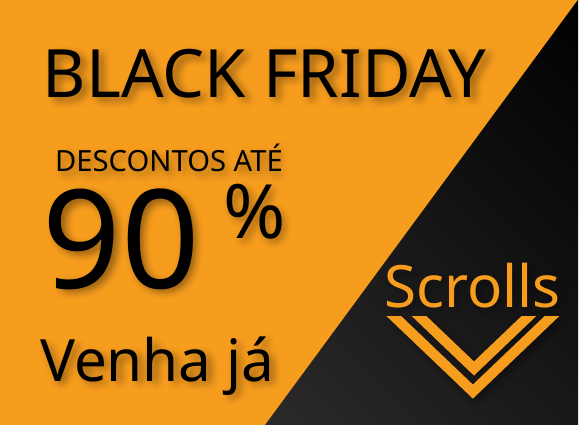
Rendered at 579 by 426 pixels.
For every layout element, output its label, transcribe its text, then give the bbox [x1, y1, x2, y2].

text_box [267, 290, 579, 425]
text_box Scrolls [370, 242, 576, 327]
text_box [28, 135, 346, 326]
text_box [404, 2, 579, 240]
text_box Venha já [5, 316, 310, 401]
text_box BLACK FRIDAY [28, 23, 547, 119]
text_box [0, 0, 579, 425]
text_box [406, 337, 539, 401]
